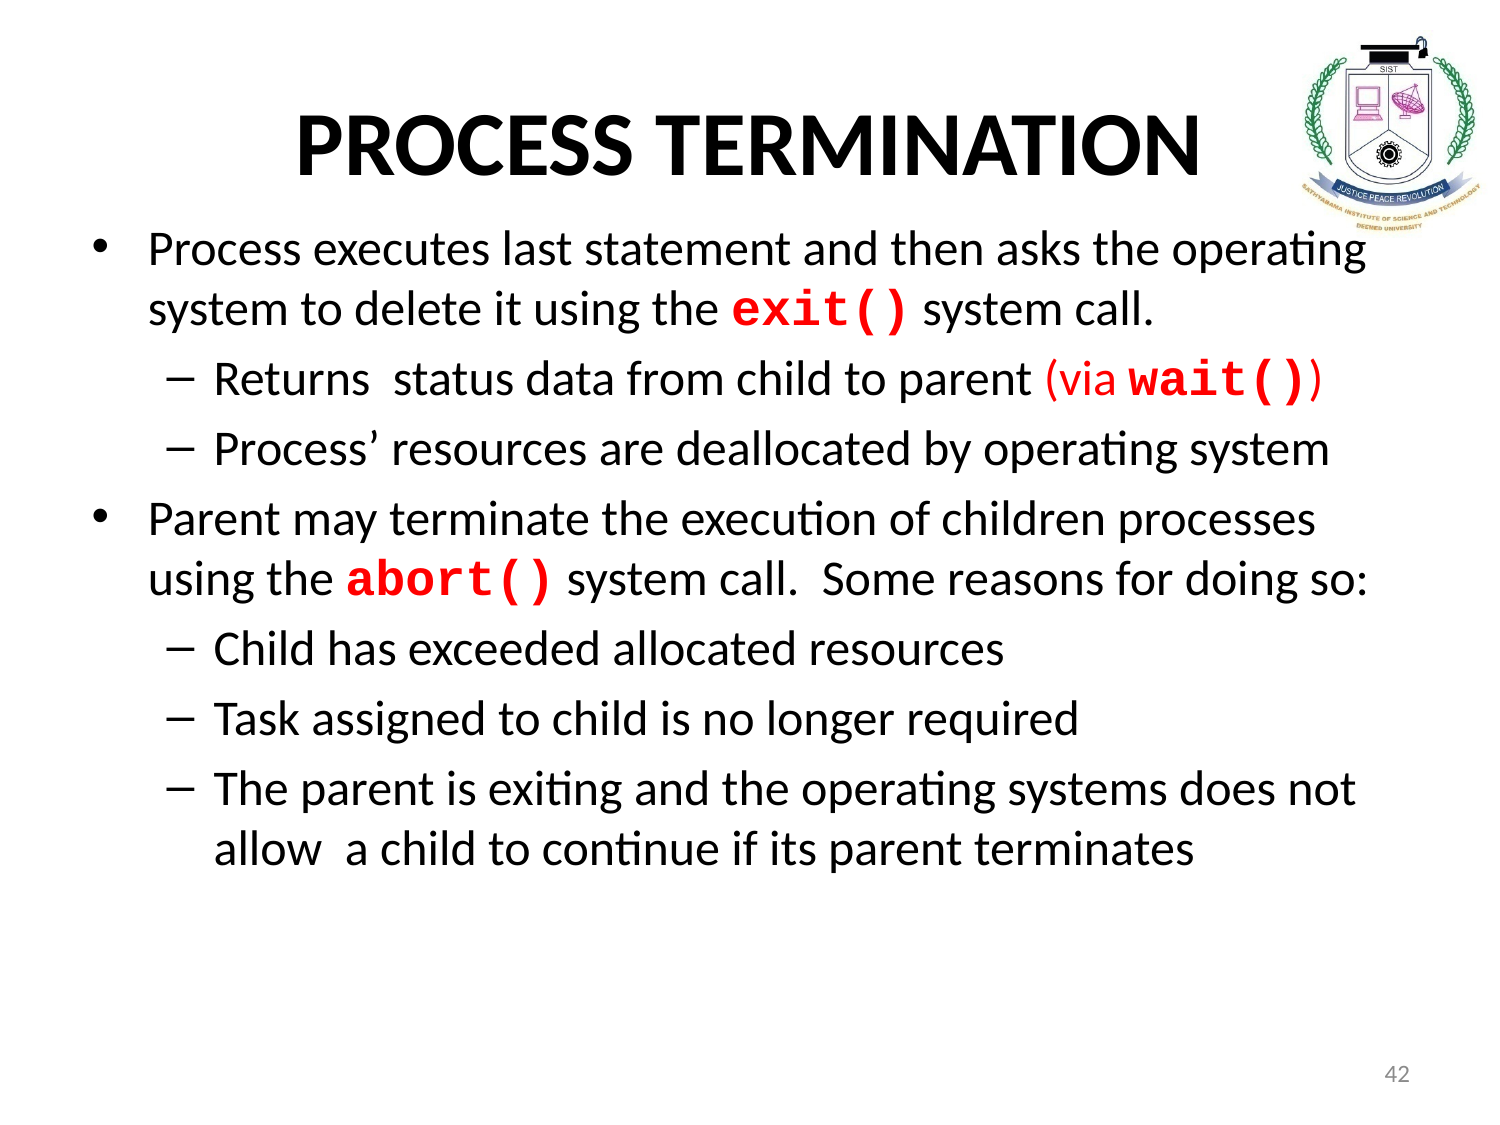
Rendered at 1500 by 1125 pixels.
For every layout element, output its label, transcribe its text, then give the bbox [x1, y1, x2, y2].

list Process executes last statement and then asks the operating system to delete it using the exit() system call. Returns status data from child to parent (via wait()) Process’ resources are deallocated by operating system Parent may terminate the execution of children processes using the abort() system call. Some reasons for doing so: Child has exceeded allocated resources Task assigned to child is no longer required The parent is exiting and the operating systems does not allow a child to continue if its parent terminates [76, 208, 1427, 1047]
title PROCESS TERMINATION [75, 45, 1425, 233]
slide_number 42 [1074, 1042, 1425, 1103]
picture [1280, 30, 1500, 251]
